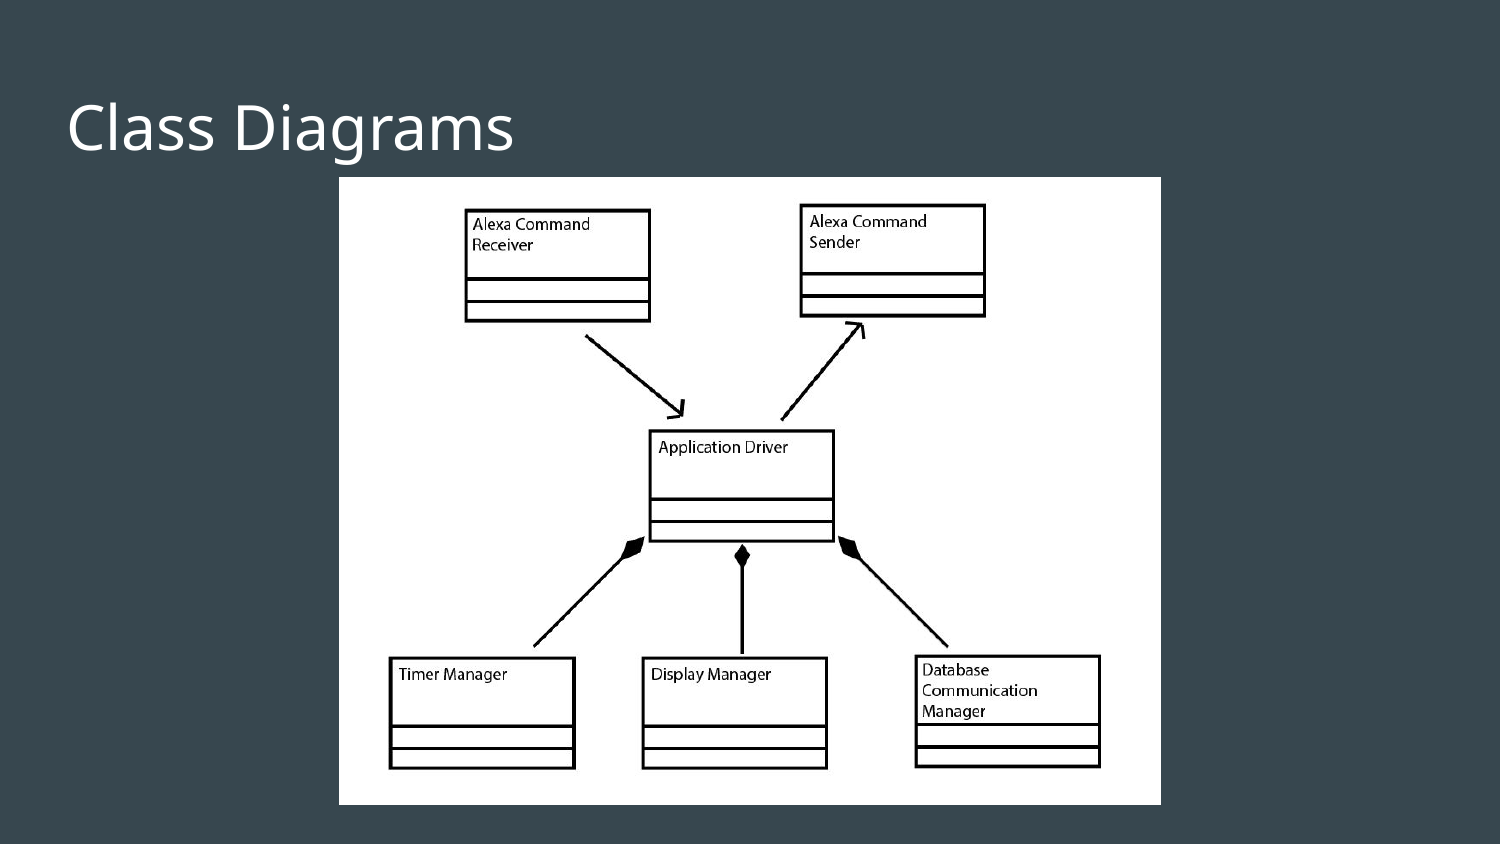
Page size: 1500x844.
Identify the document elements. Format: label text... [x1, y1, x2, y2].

picture [338, 177, 1161, 805]
title Class Diagrams [51, 72, 1449, 167]
